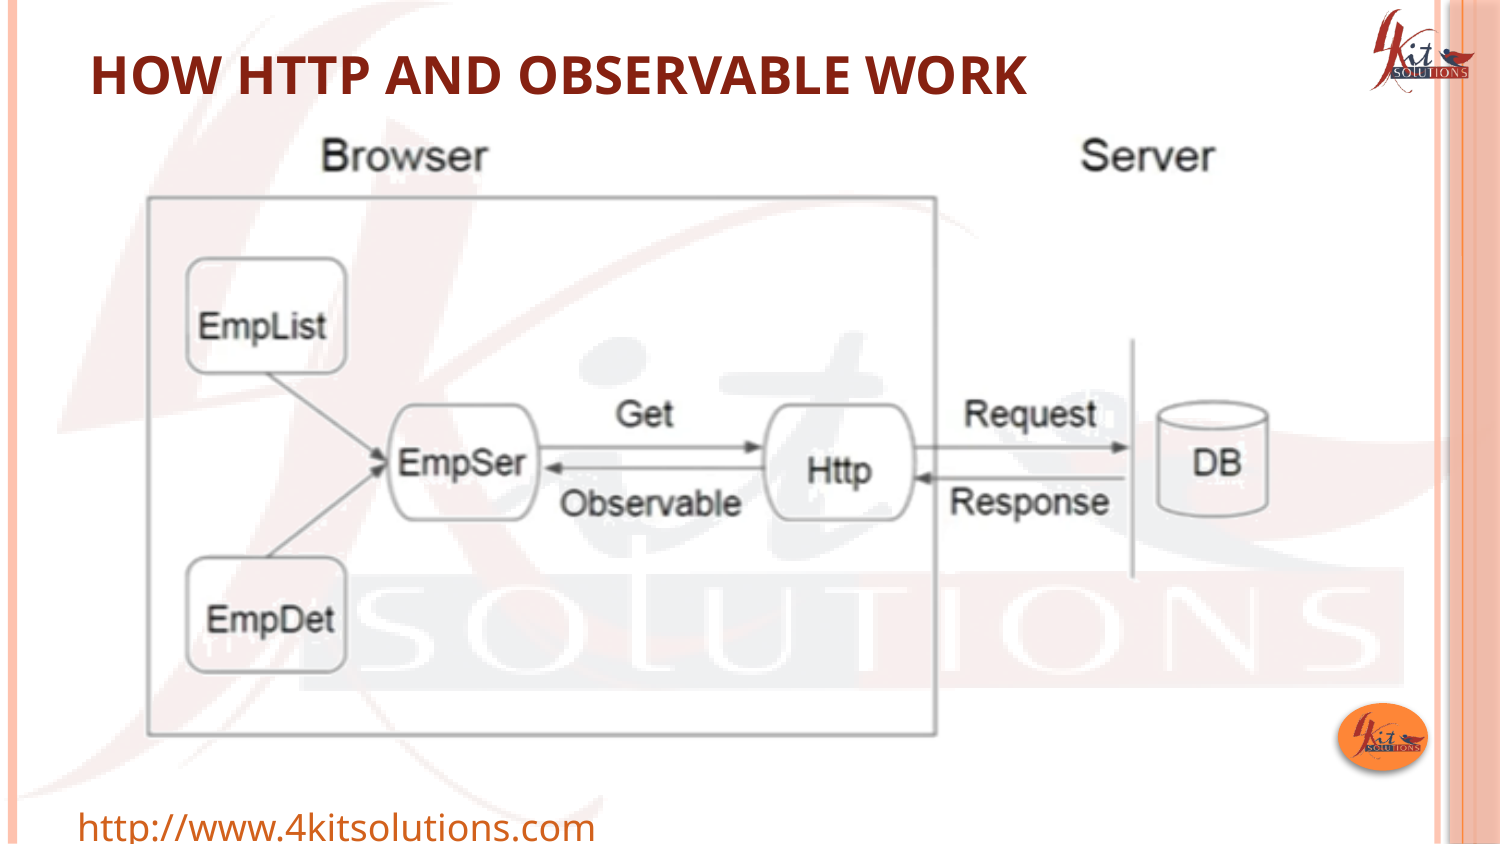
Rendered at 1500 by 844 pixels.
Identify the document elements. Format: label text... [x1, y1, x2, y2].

title How HTTP and Observable Work [75, 33, 1300, 113]
picture [126, 134, 1301, 761]
picture [1350, 712, 1425, 760]
picture [1369, 9, 1475, 94]
